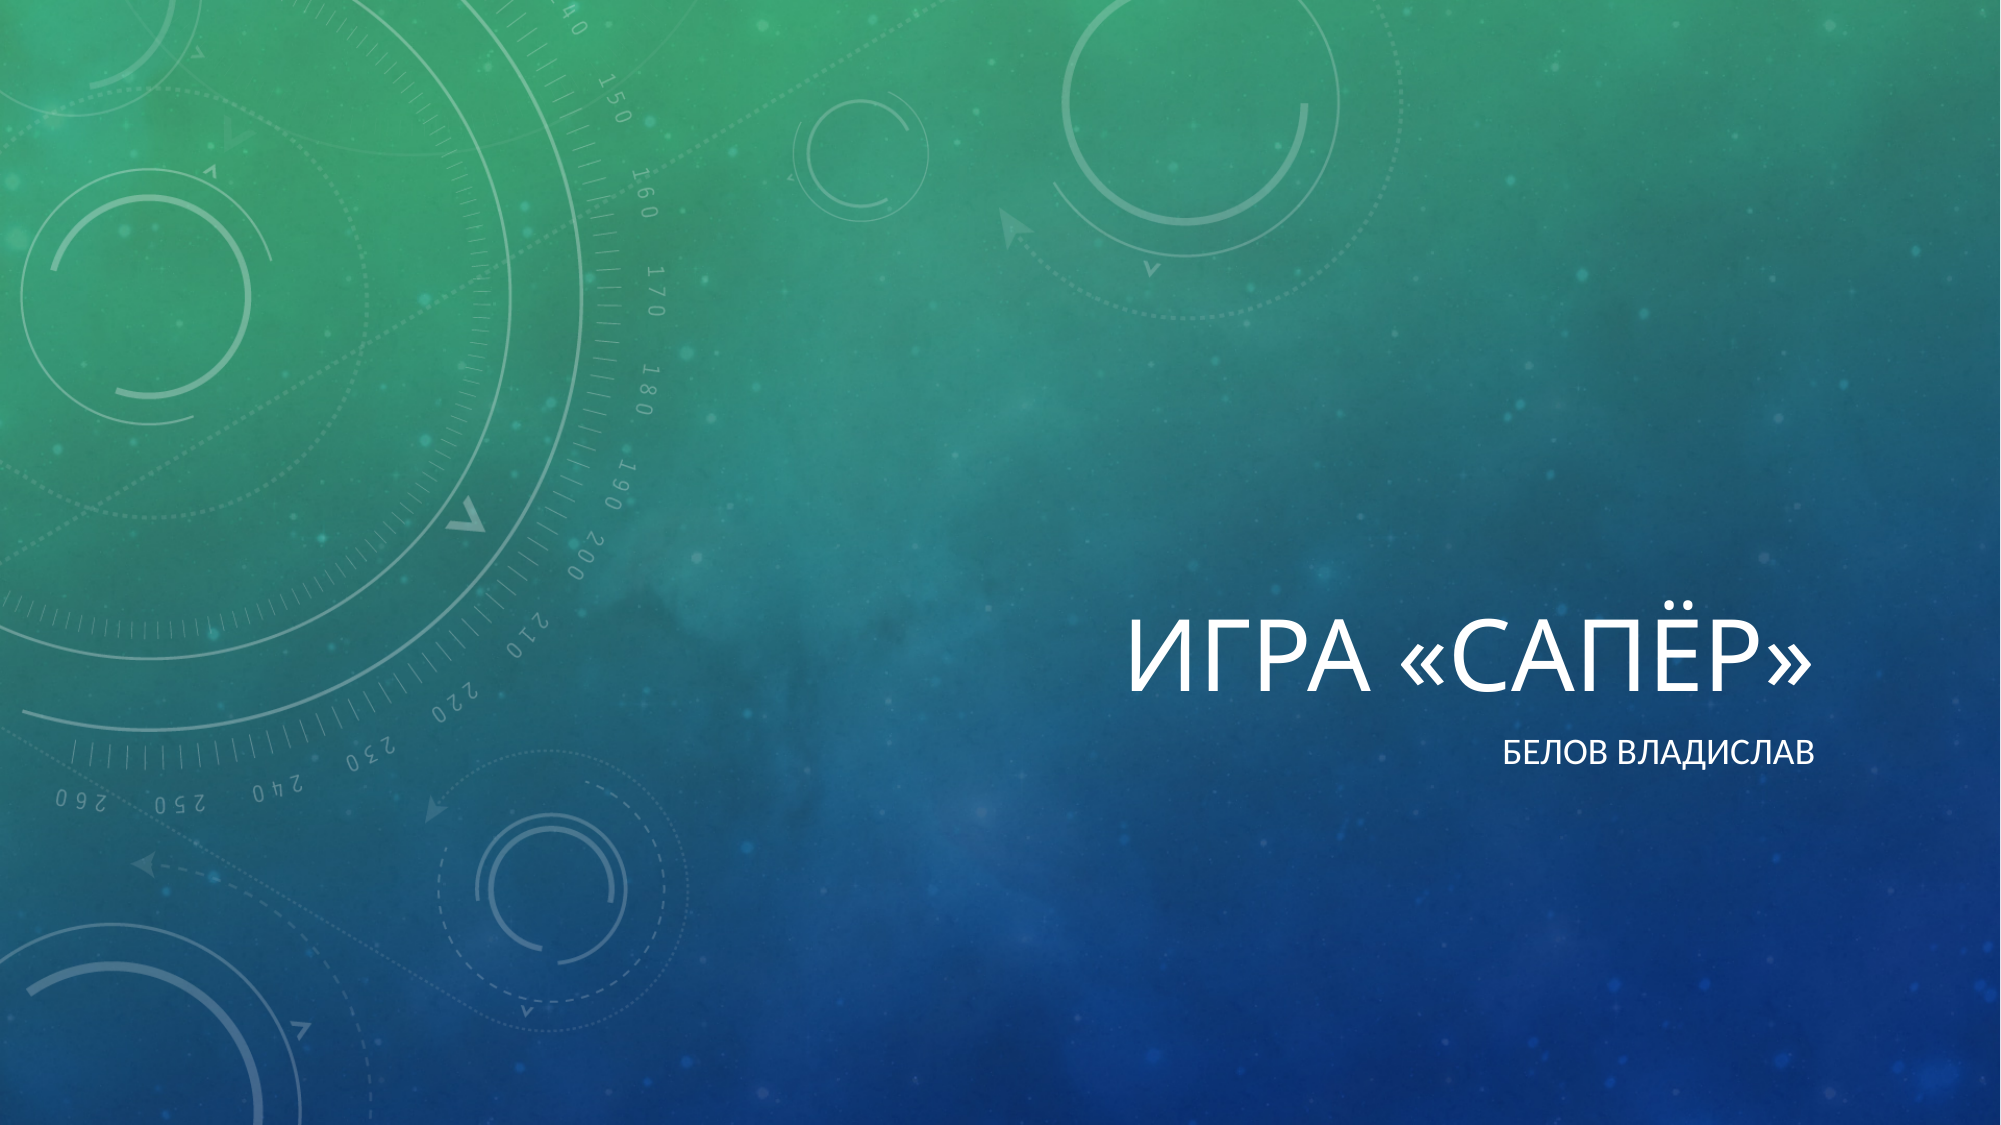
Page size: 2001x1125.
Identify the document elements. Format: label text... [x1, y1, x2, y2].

subtitle Белов Владислав [650, 719, 1831, 950]
title Игра «Сапёр» [650, 322, 1831, 719]
picture [0, 0, 2001, 1125]
